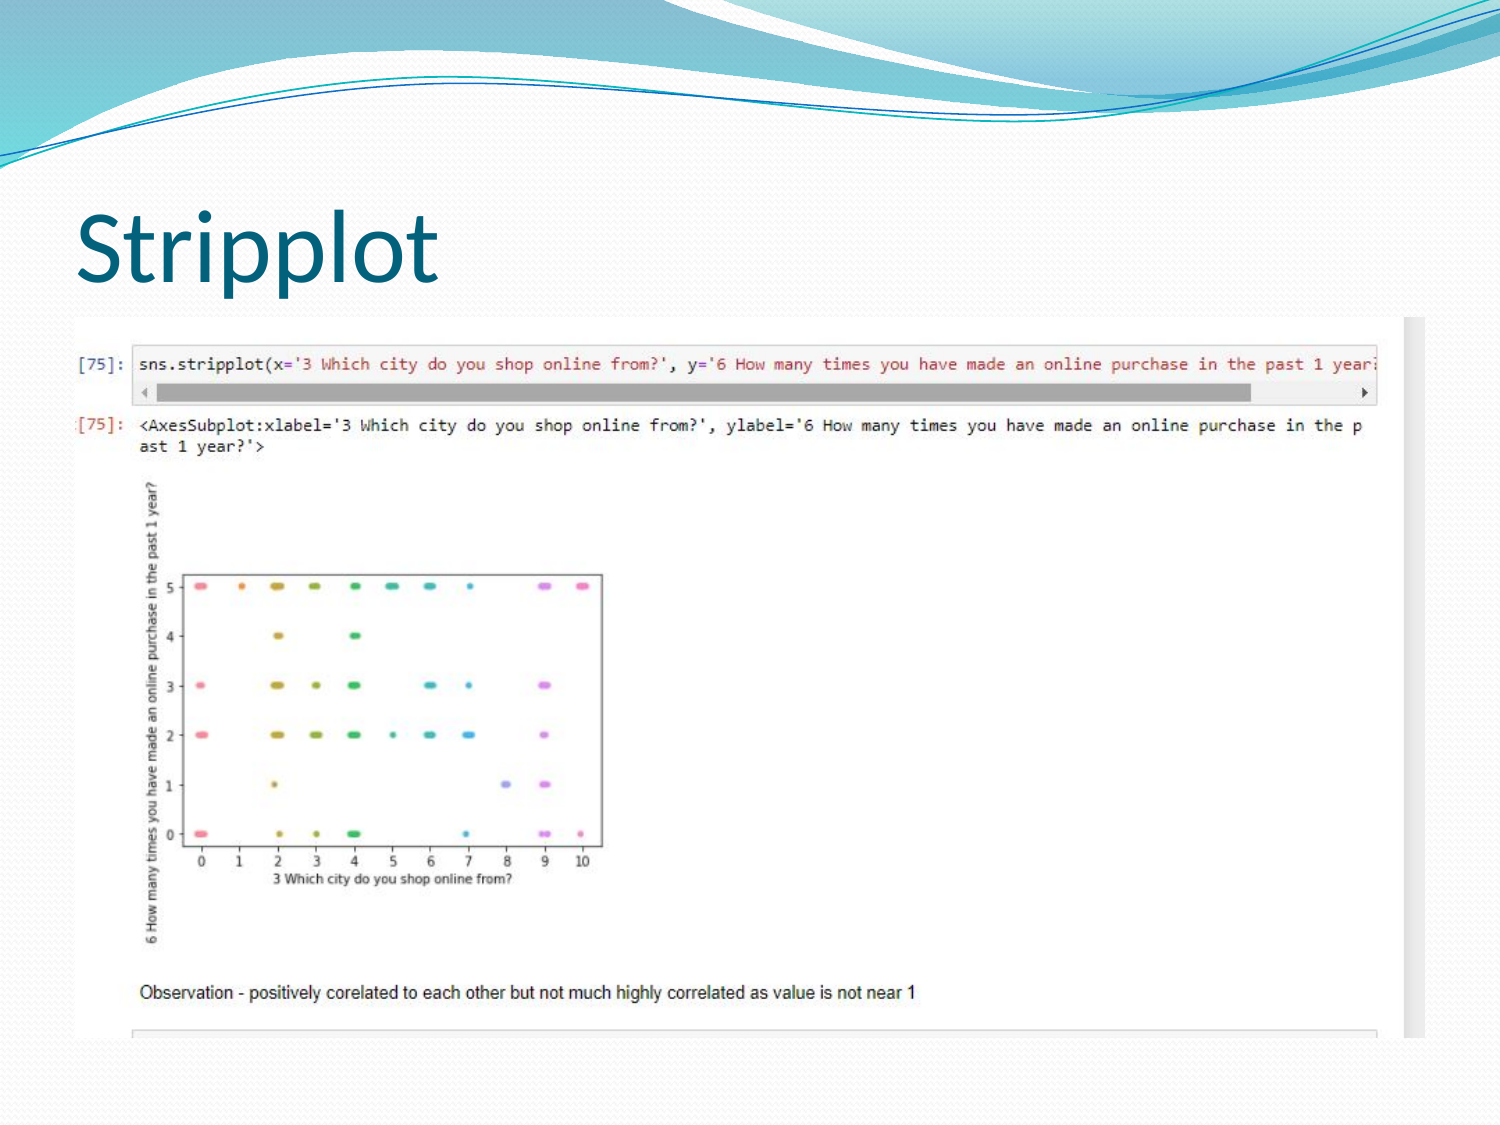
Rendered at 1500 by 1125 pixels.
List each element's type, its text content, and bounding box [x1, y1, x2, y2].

title Stripplot [75, 115, 1425, 303]
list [74, 317, 1426, 1038]
